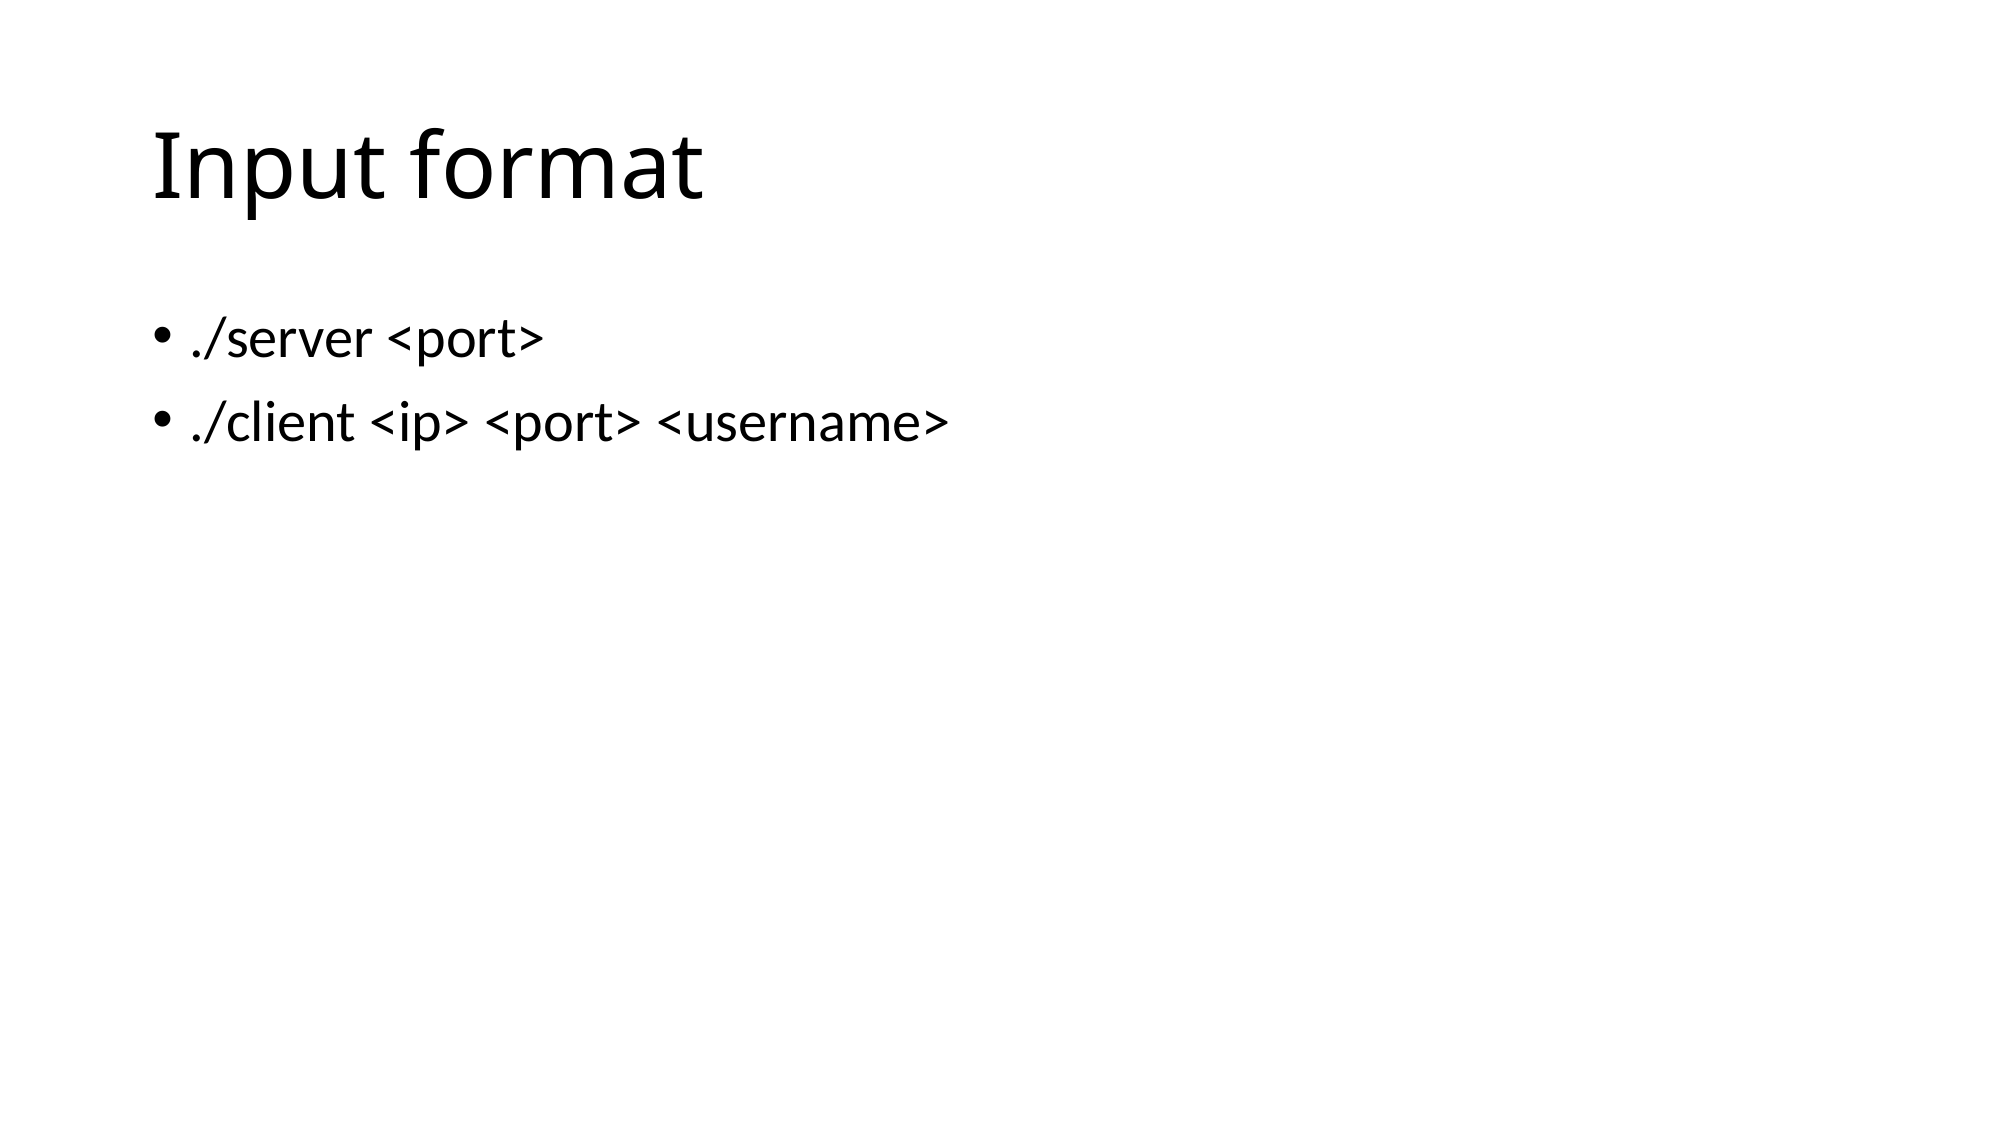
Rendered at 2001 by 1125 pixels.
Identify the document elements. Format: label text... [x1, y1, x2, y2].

title Input format [137, 59, 1863, 278]
list ./server <port> ./client <ip> <port> <username> [137, 299, 1863, 1014]
